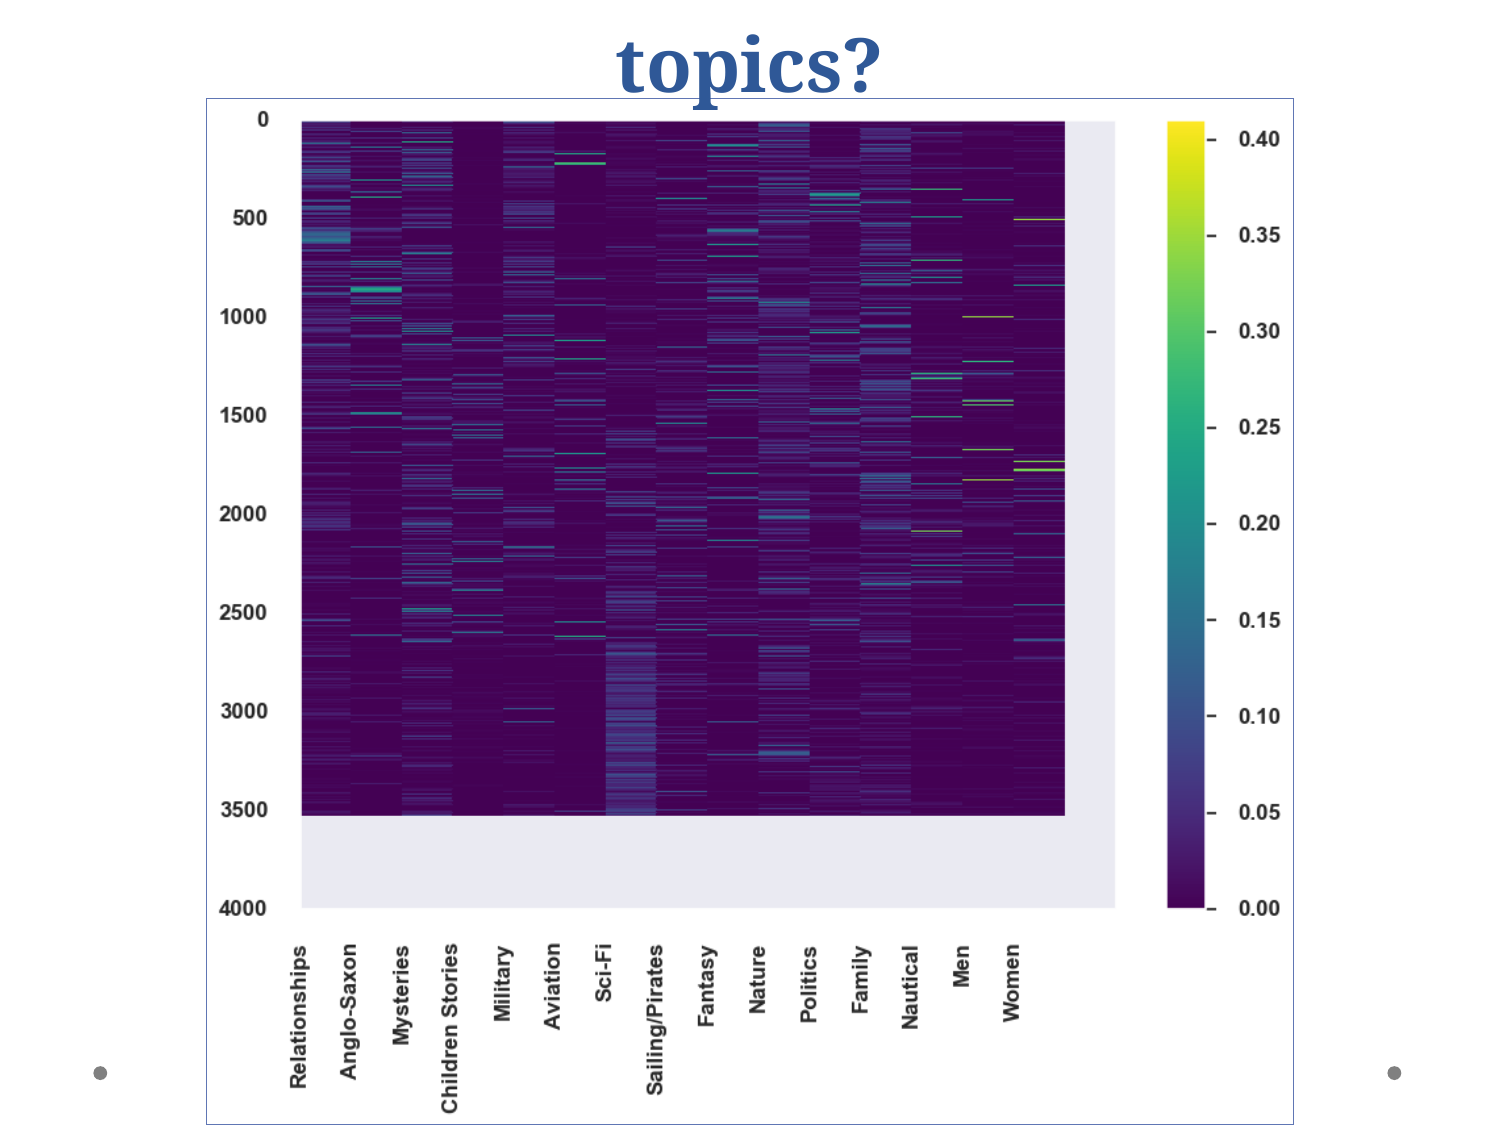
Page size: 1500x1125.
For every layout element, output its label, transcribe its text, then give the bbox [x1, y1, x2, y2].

title How much do these books fit the topics? [16, 0, 1484, 116]
picture [206, 97, 1294, 1125]
